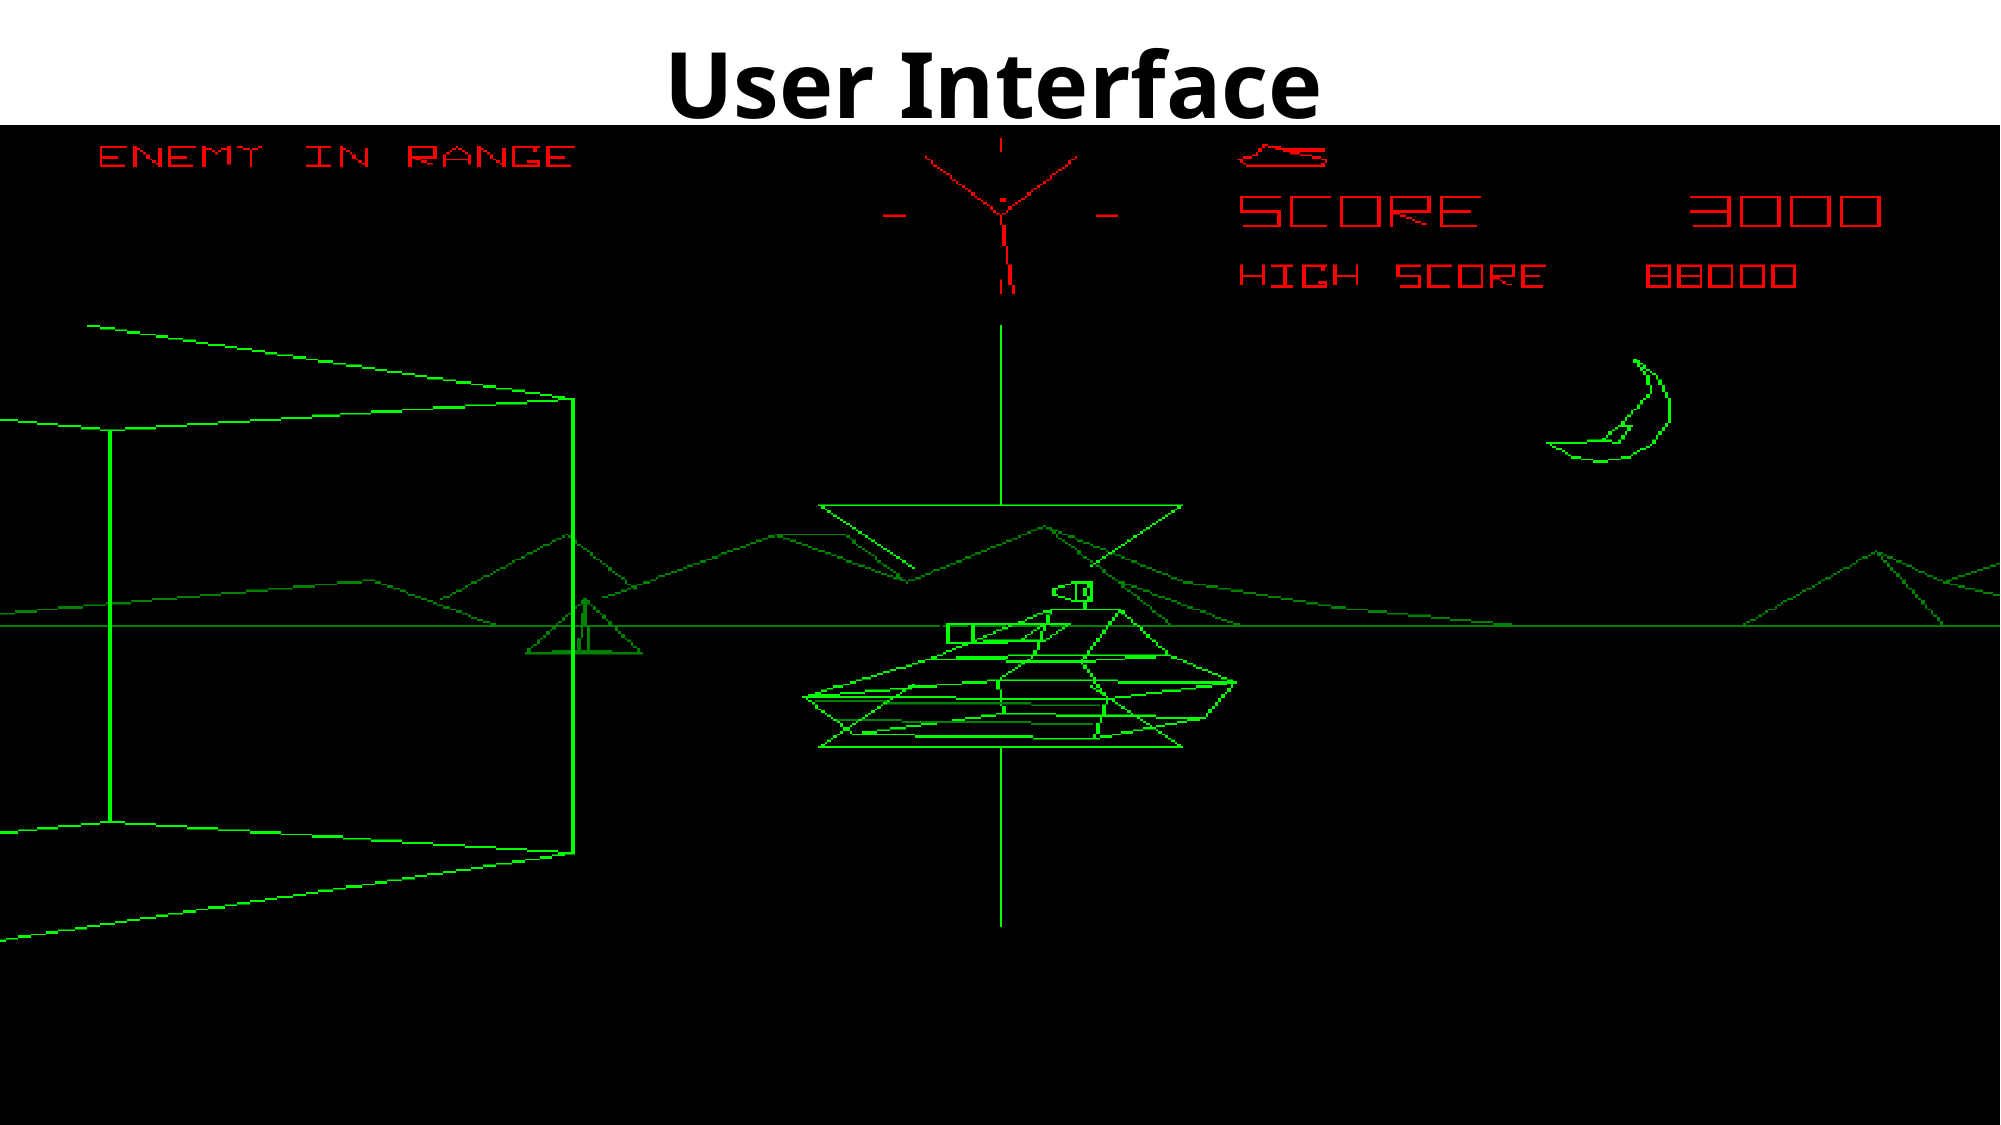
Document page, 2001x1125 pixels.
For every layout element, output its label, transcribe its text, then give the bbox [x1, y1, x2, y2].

picture [0, 125, 2000, 1125]
text_box User Interface [649, 32, 2000, 125]
